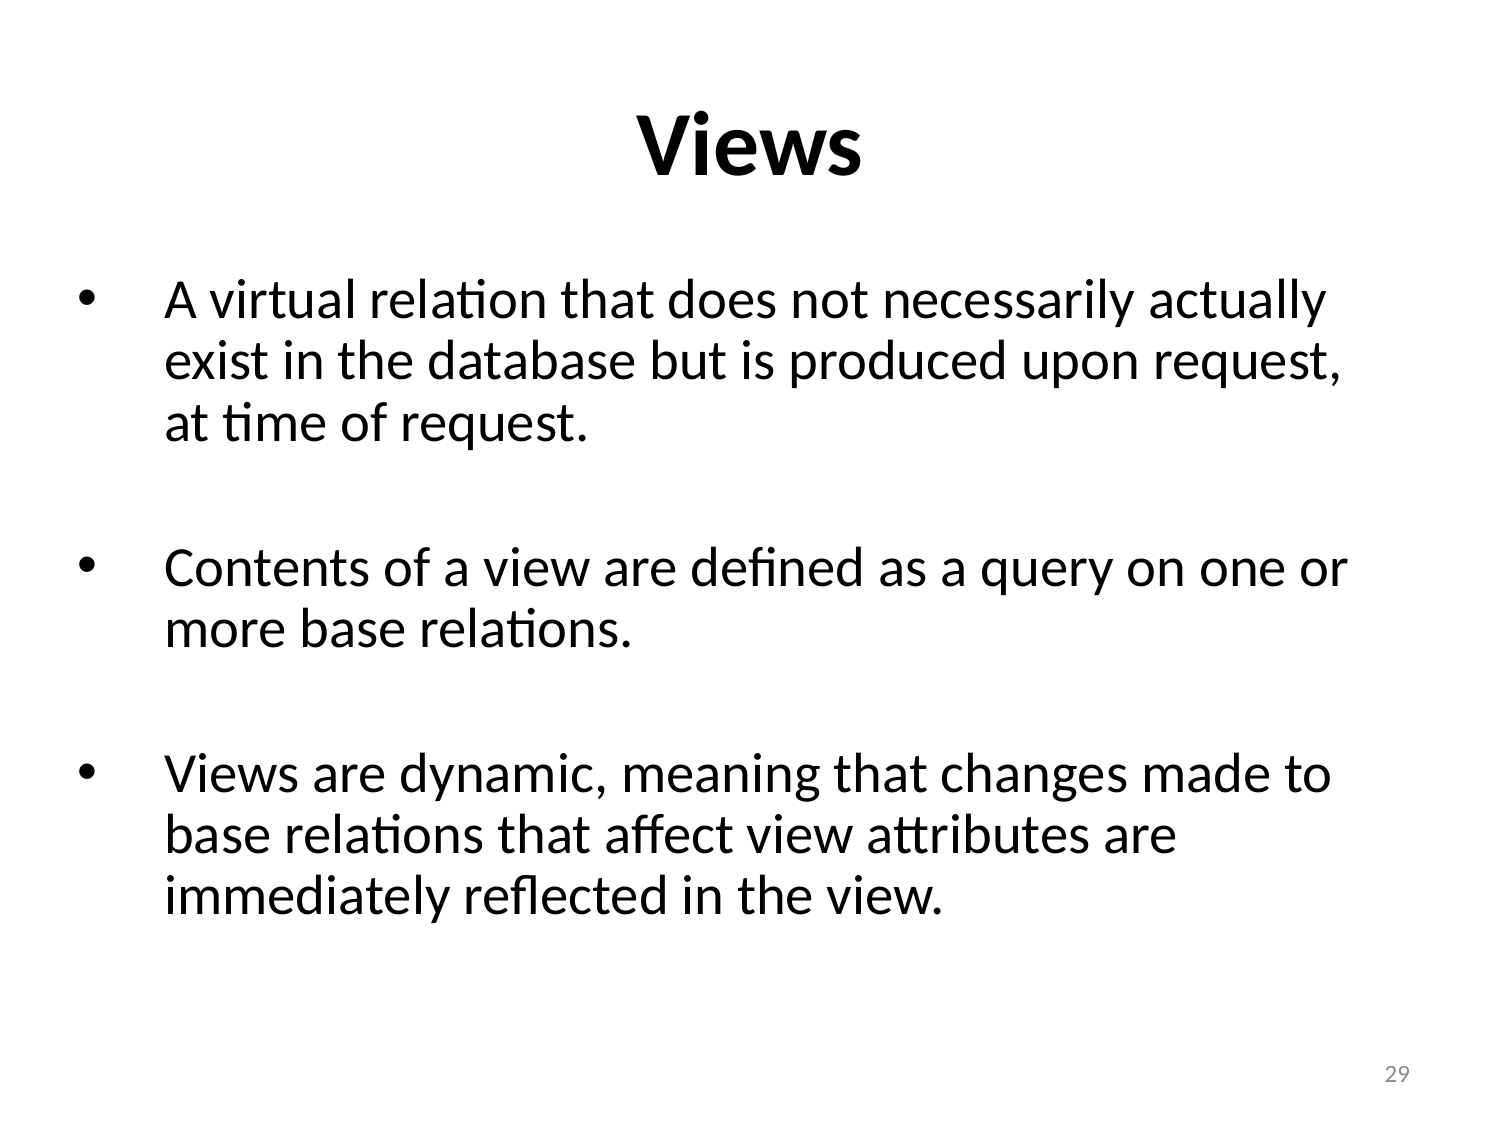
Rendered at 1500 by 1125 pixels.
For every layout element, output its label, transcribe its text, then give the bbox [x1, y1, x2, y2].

text_box <number> [1074, 1042, 1425, 1103]
text_box Views [75, 45, 1425, 233]
text_box A virtual relation that does not necessarily actually exist in the database but is produced upon request, at time of request. Contents of a view are defined as a query on one or more base relations. Views are dynamic, meaning that changes made to base relations that affect view attributes are immediately reflected in the view. [62, 262, 1375, 938]
